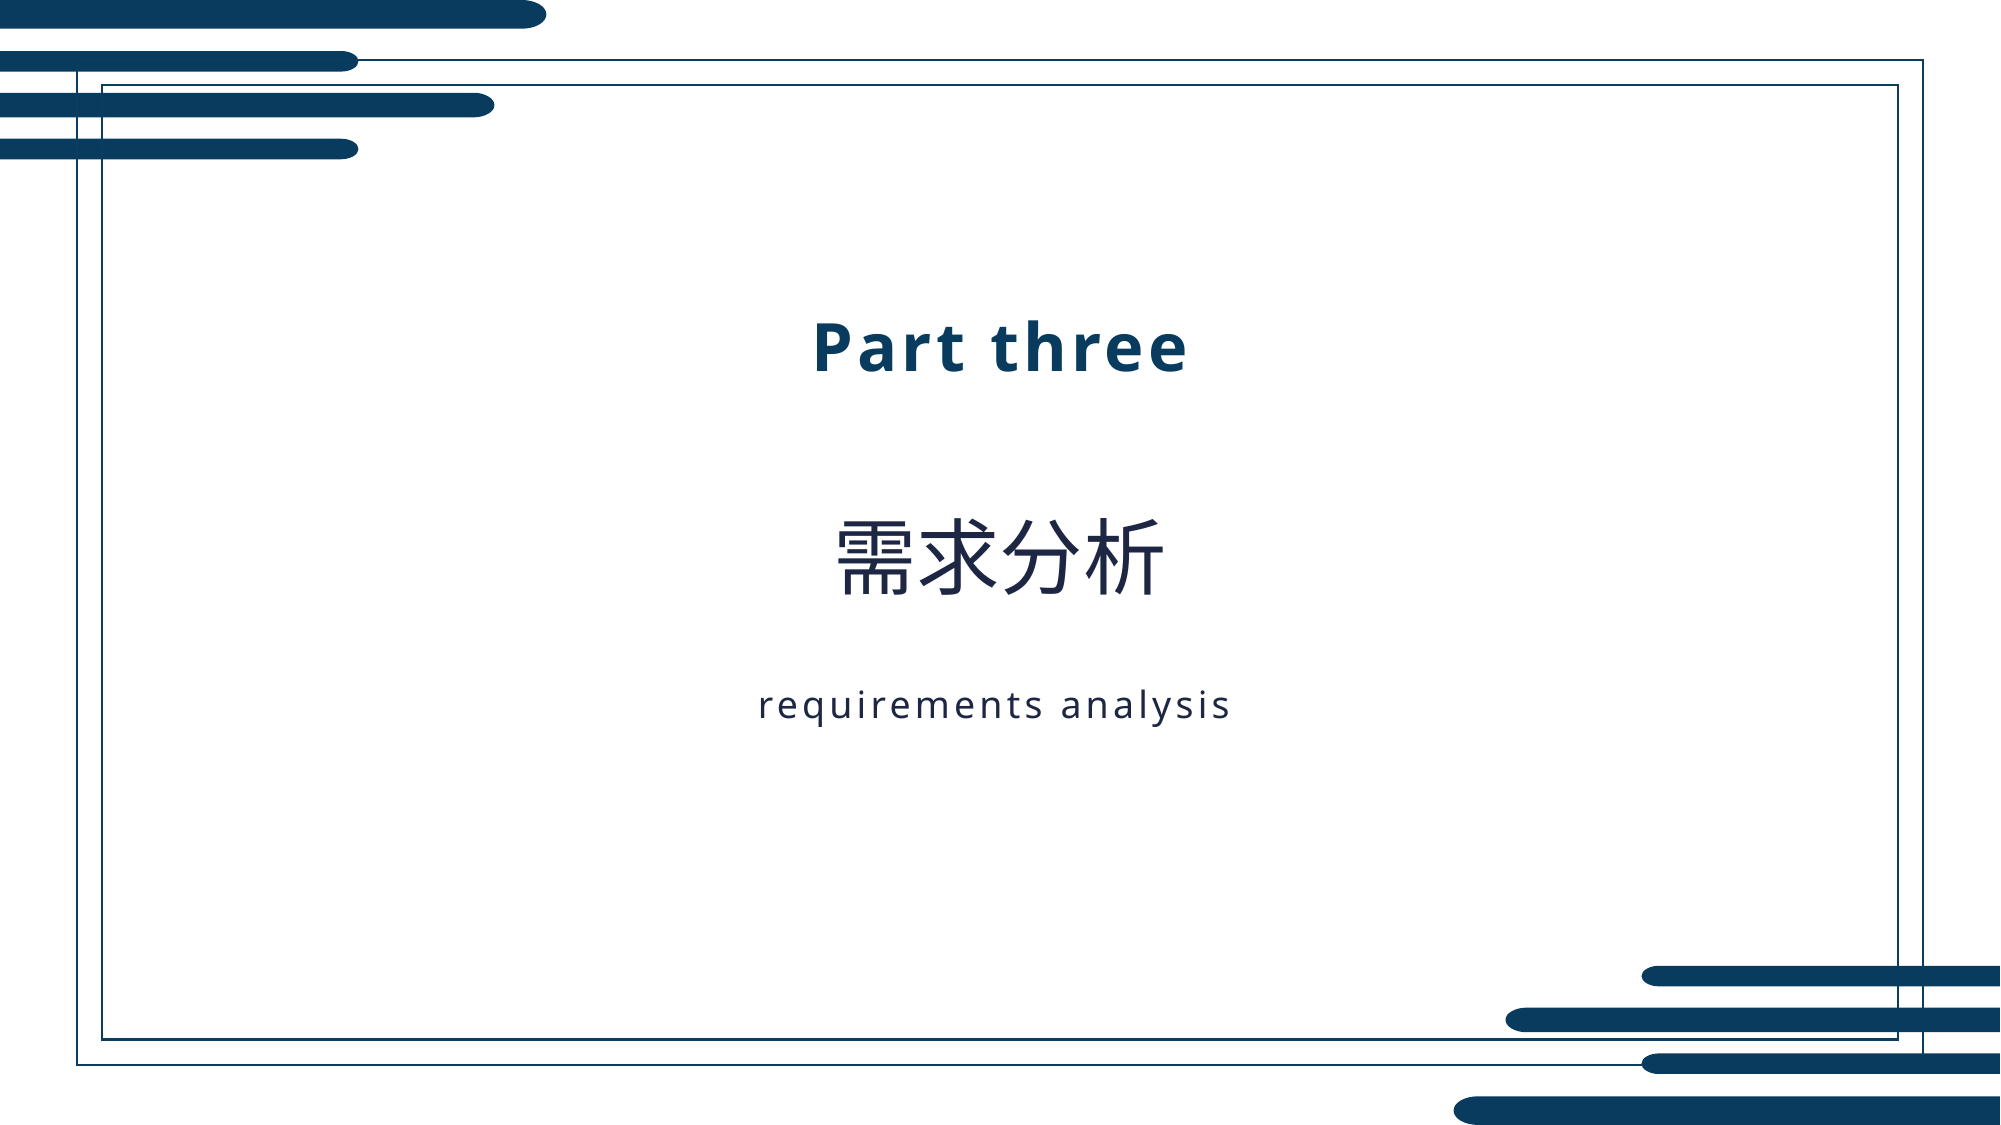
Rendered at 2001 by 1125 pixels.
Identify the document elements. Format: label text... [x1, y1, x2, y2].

text_box [1504, 1006, 2000, 1034]
text_box [0, 49, 359, 73]
text_box requirements analysisis analysis [470, 673, 1717, 734]
text_box 需求分析 [641, 497, 1359, 613]
text_box Part three [721, 297, 1278, 393]
text_box [1640, 1052, 2000, 1076]
text_box [0, 91, 76, 119]
text_box [76, 59, 1924, 1066]
text_box [0, 137, 76, 161]
text_box [1640, 964, 2000, 988]
text_box [1452, 1095, 2000, 1125]
text_box [103, 91, 496, 119]
text_box [103, 137, 360, 161]
text_box [0, 0, 548, 30]
